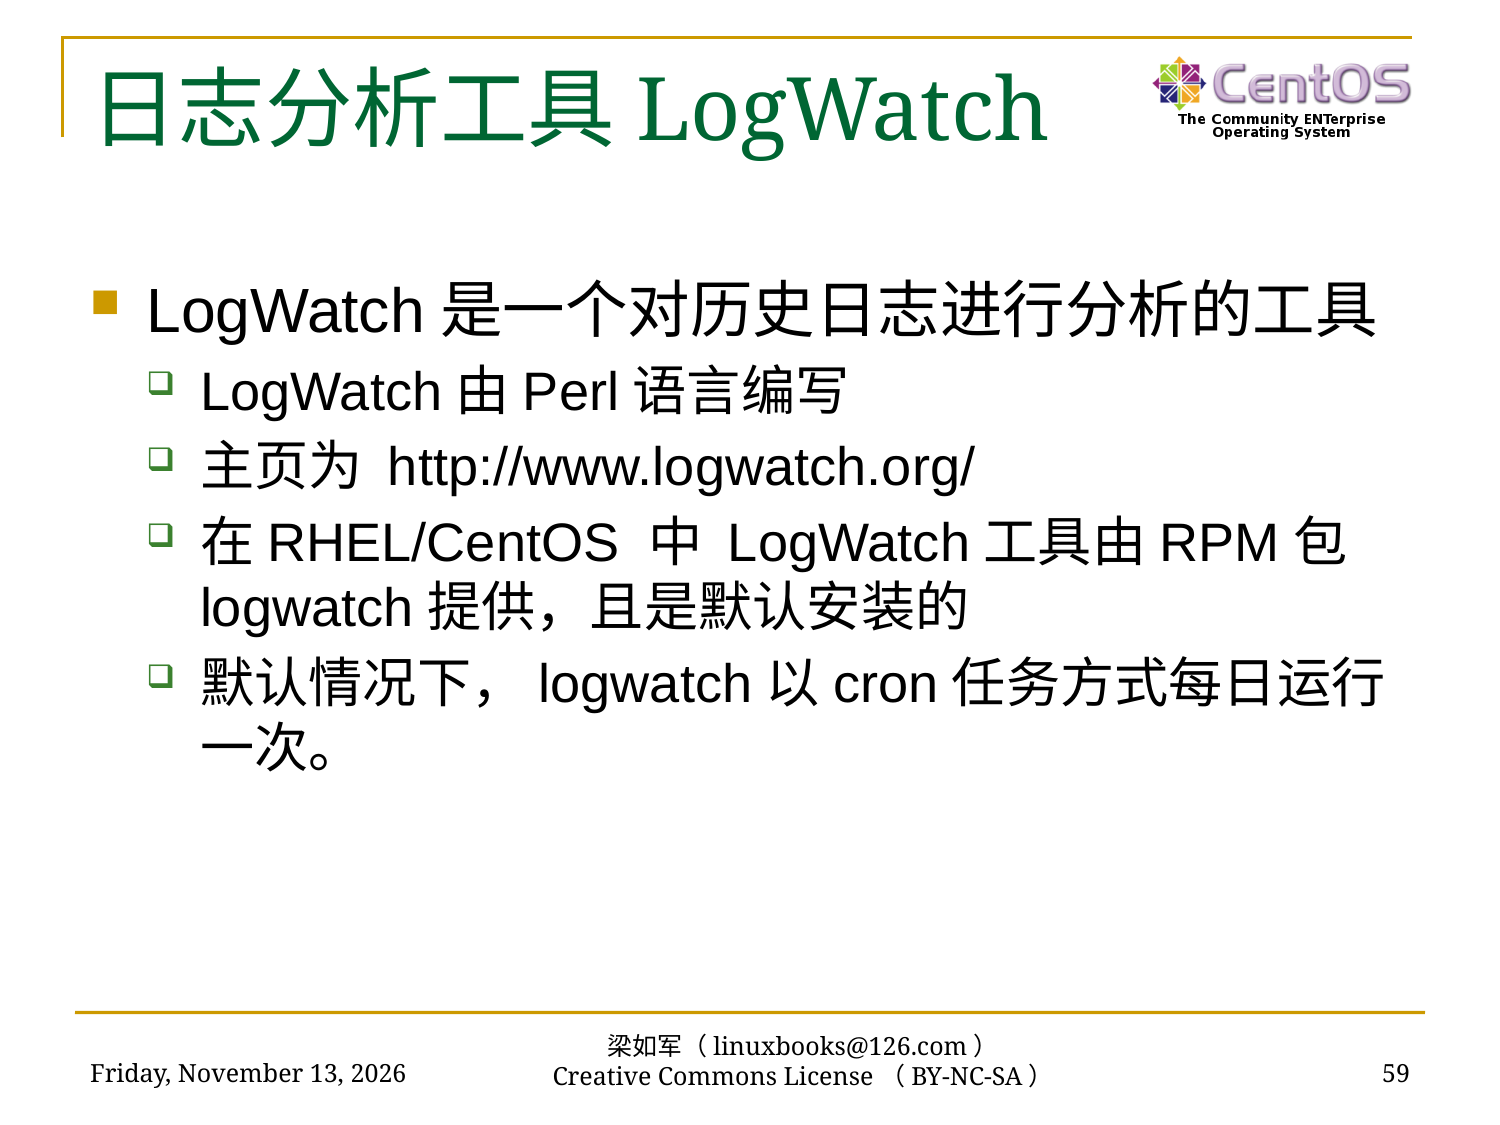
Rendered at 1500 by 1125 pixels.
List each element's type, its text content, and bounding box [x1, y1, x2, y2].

slide_number 59 [1074, 1023, 1426, 1100]
title 日志分析工具LogWatch [74, 45, 1426, 233]
footer 梁如军（linuxbooks@126.com） Creative Commons License（BY-NC-SA） [359, 1022, 1247, 1099]
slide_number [74, 1023, 426, 1100]
list LogWatch是一个对历史日志进行分析的工具 LogWatch由Perl语言编写 主页为 http://www.logwatch.org/ 在RHEL/CentOS 中 LogWatch工具由RPM包logwatch提供，且是默认安装的 默认情况下，logwatch以cron任务方式每日运行一次。 [74, 262, 1426, 1006]
